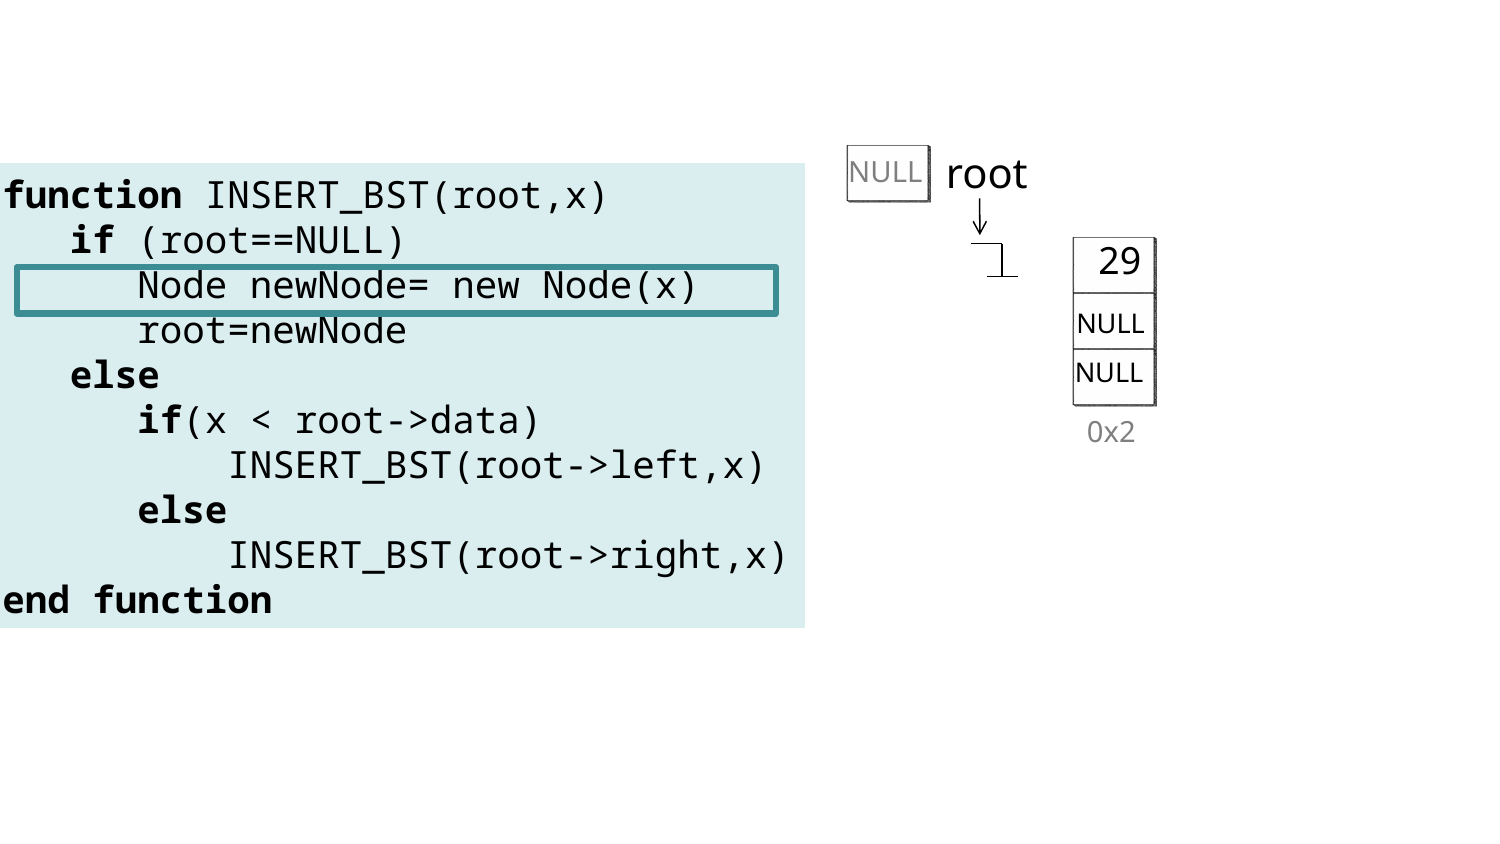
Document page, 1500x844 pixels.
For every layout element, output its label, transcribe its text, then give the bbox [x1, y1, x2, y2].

text_box 0x2 [1072, 406, 1151, 457]
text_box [970, 243, 1018, 277]
text_box [16, 267, 776, 314]
text_box NULL [1152, 348, 1160, 396]
picture [855, 123, 921, 224]
text_box function INSERT_BST(root,x) if (root==NULL) Node newNode= new Node(x) root=newNode else if(x < root->data) INSERT_BST(root->left,x) else INSERT_BST(root->right,x) end function [0, 163, 805, 628]
text_box NULL [925, 146, 934, 199]
text_box root [930, 139, 1084, 212]
text_box NULL [1152, 298, 1161, 347]
picture [1081, 215, 1148, 428]
text_box 29 [1152, 229, 1158, 298]
